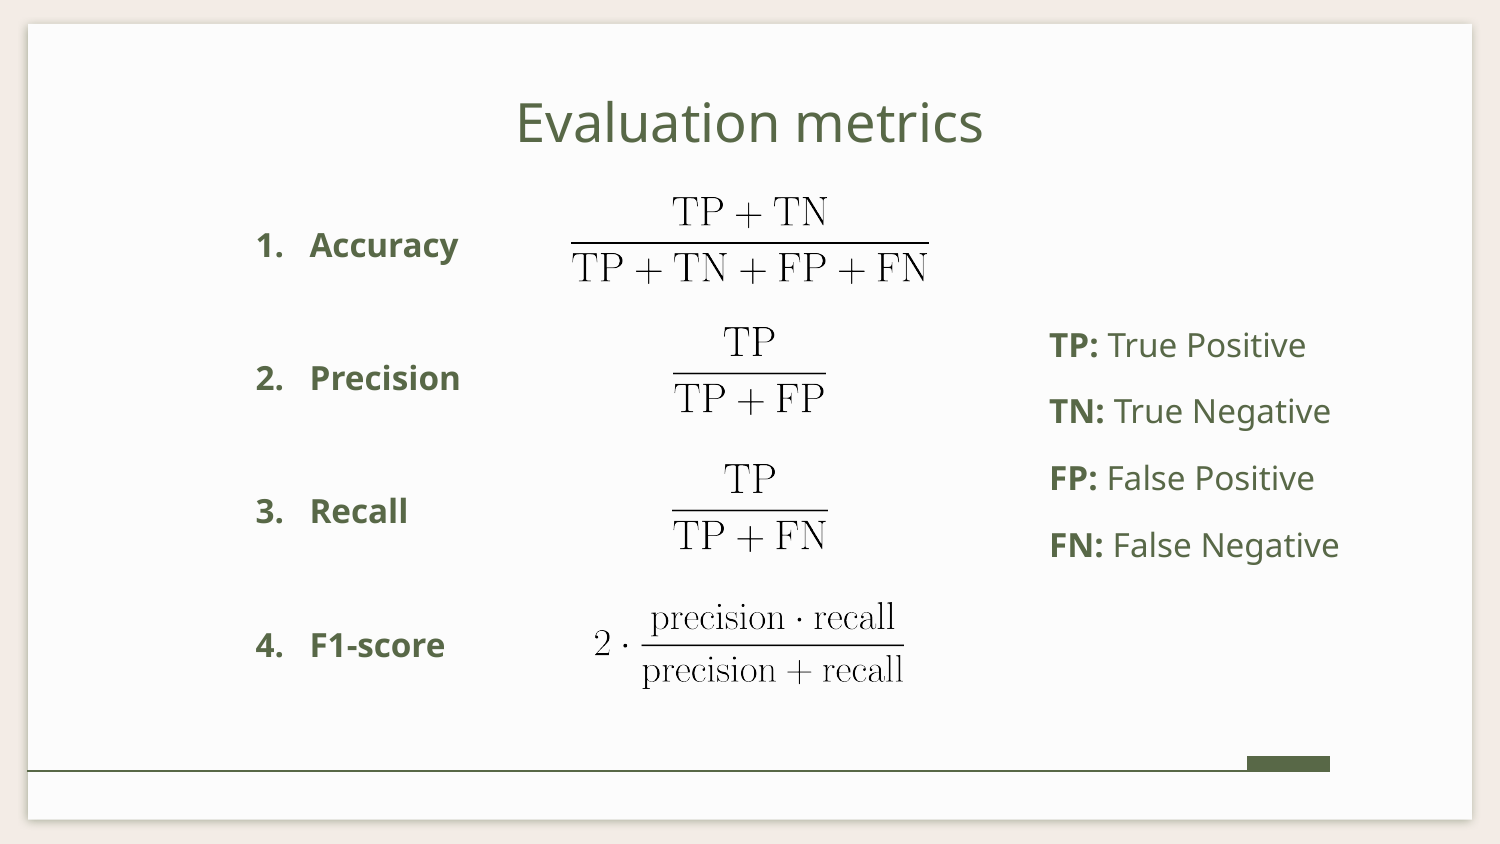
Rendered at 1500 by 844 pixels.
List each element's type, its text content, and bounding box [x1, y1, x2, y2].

picture [595, 601, 904, 690]
list Accuracy Precision Recall F1-score [219, 182, 1034, 700]
picture [673, 327, 826, 415]
list TP: True Positive TN: True Negative FP: False Positive FN: False Negative [1034, 182, 1374, 700]
picture [672, 464, 828, 553]
picture [571, 196, 929, 285]
title Evaluation metrics [118, 72, 1382, 167]
